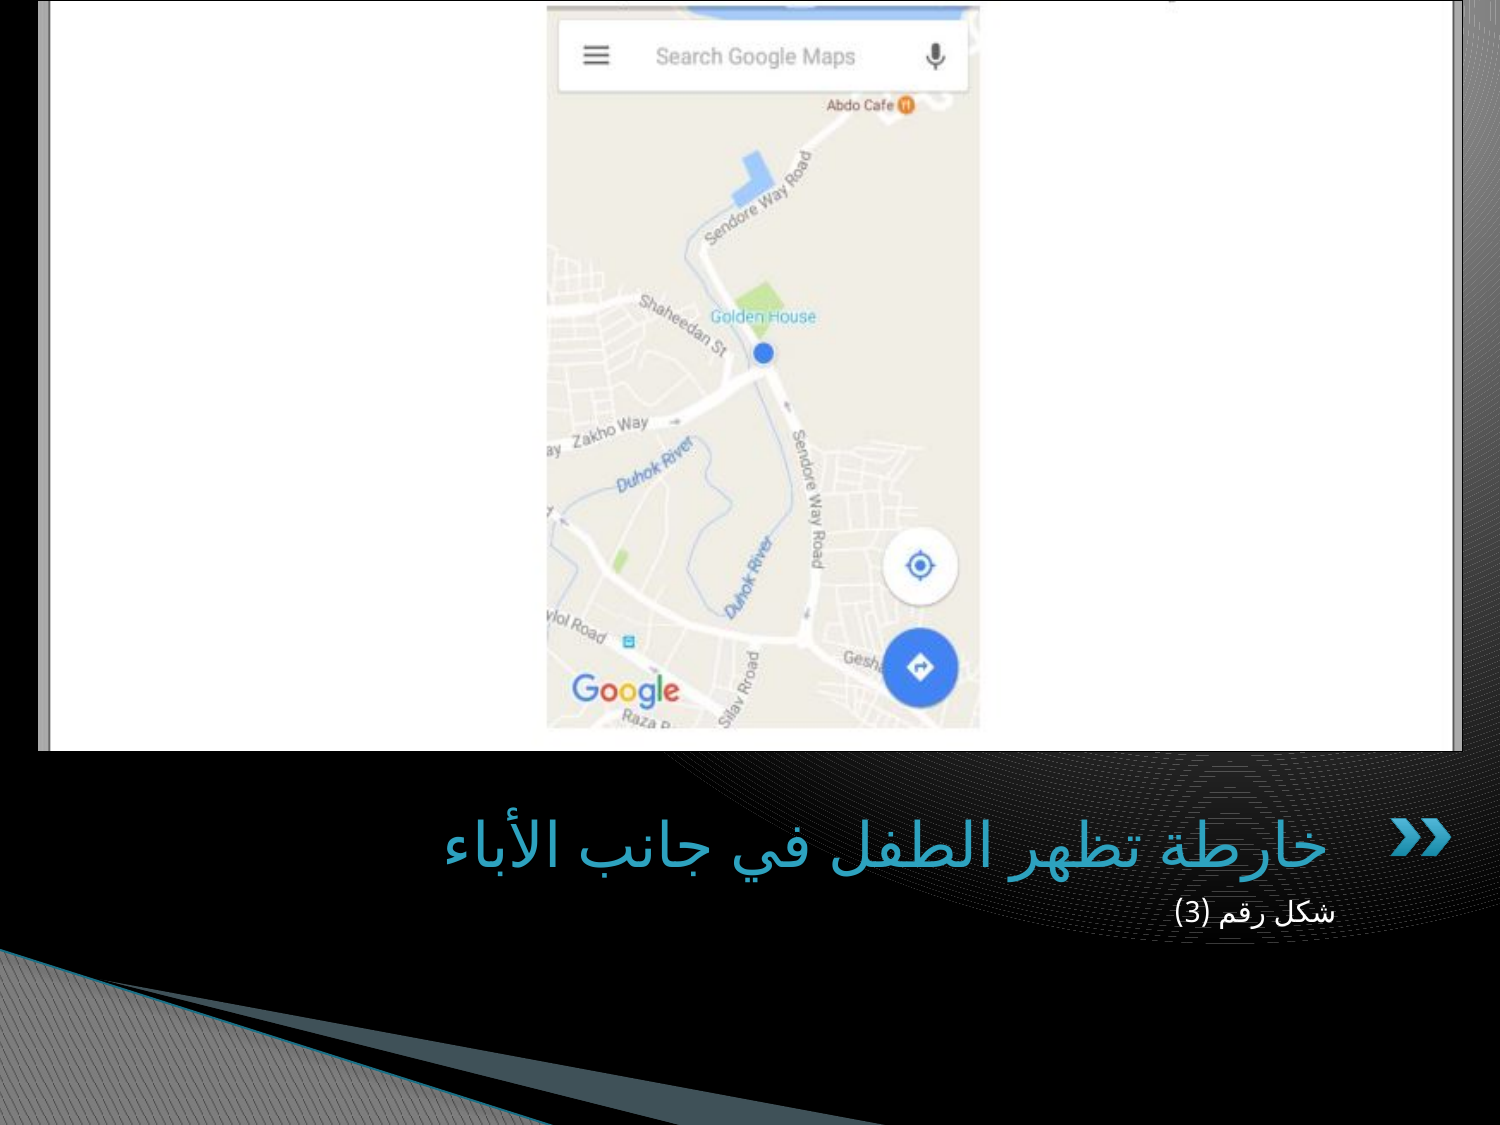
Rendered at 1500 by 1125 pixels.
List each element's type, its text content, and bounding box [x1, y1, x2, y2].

list شكل رقم (3) [187, 892, 1363, 1000]
picture [37, 0, 1463, 752]
title خارطة تظهر الطفل في جانب الأباء [37, 798, 1363, 891]
picture [0, 952, 543, 1125]
